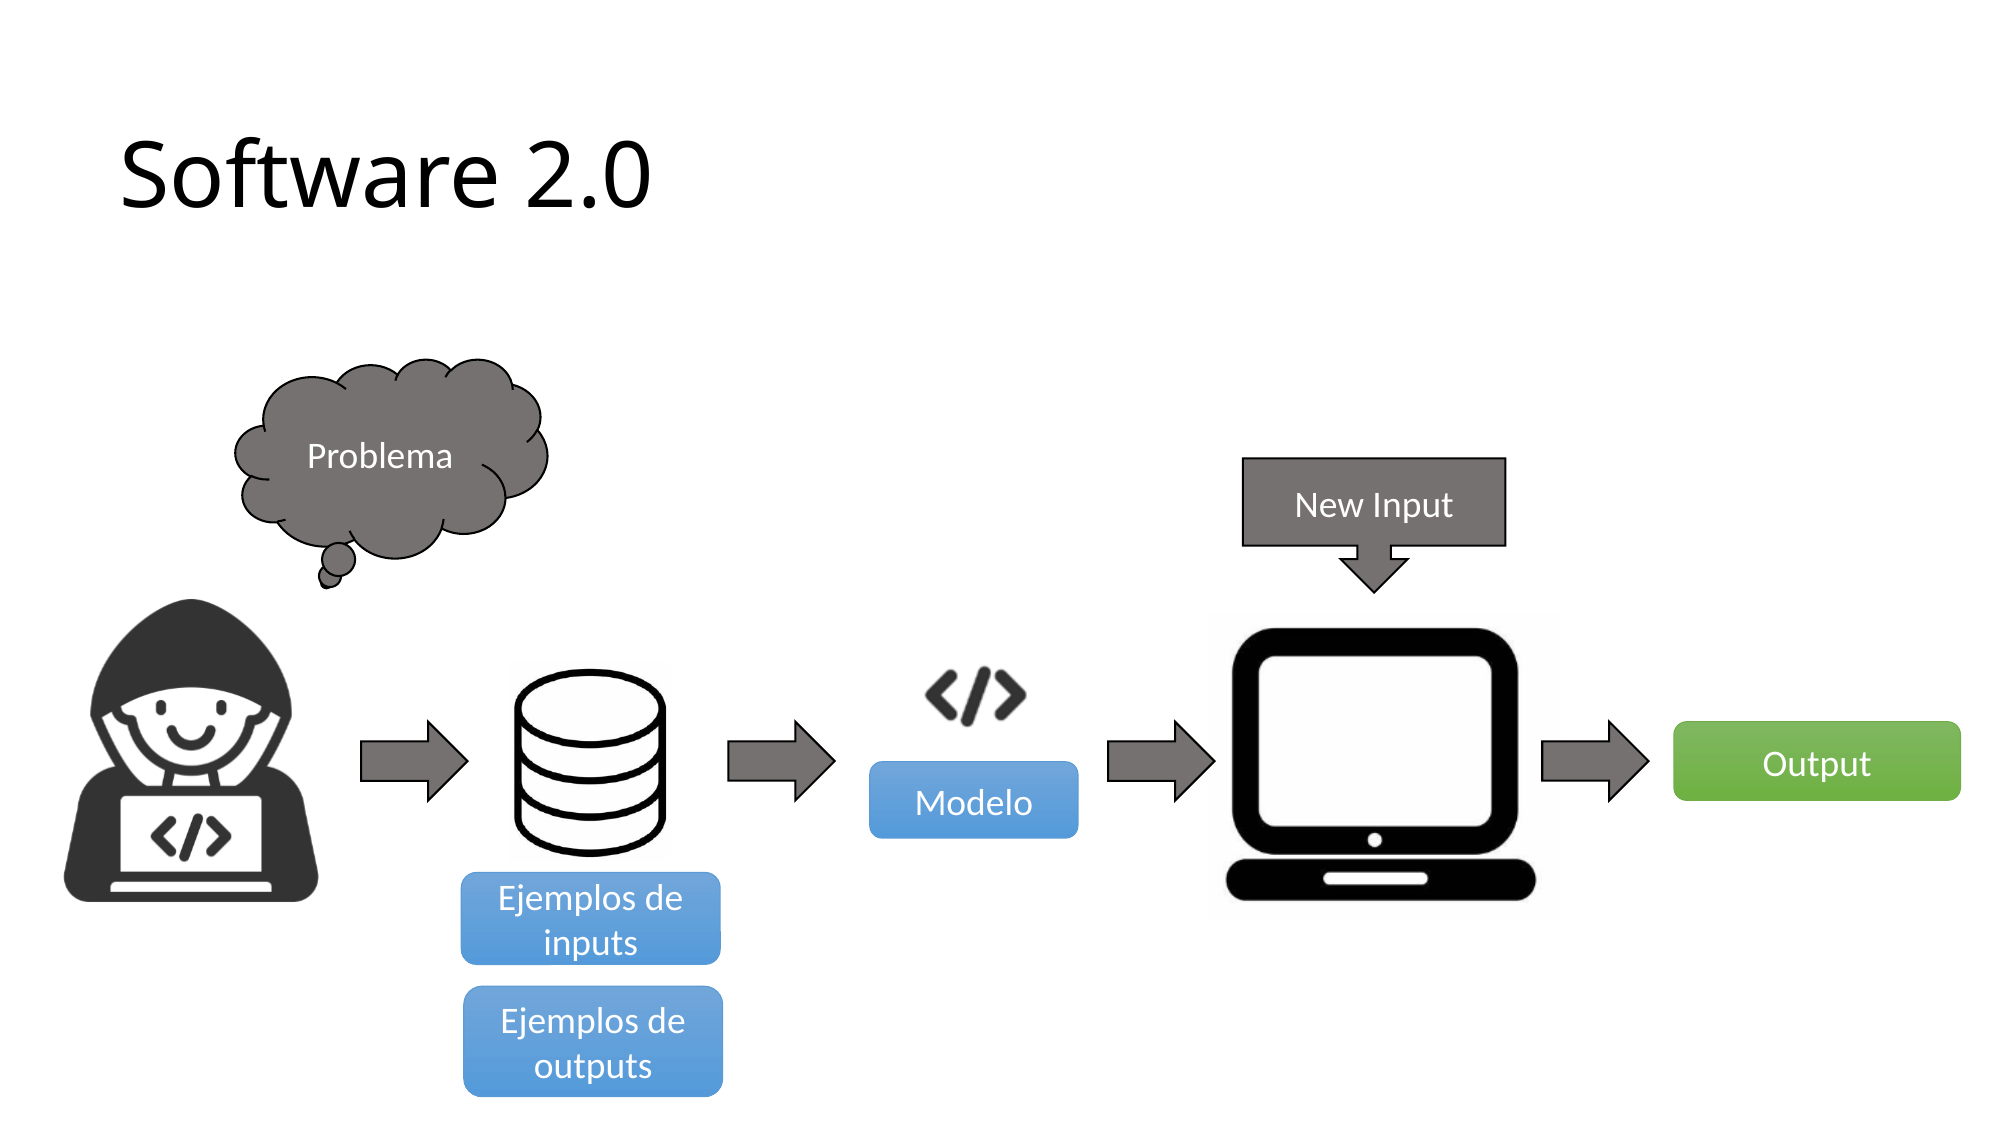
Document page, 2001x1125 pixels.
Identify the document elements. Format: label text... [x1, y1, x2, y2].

picture [34, 593, 347, 909]
text_box Output [1673, 721, 1962, 801]
title Software 2.0 [104, 69, 1830, 287]
text_box [360, 719, 469, 804]
text_box Problema [234, 358, 549, 590]
picture [508, 662, 671, 862]
text_box Ejemplos de outputs [463, 985, 724, 1098]
text_box [1107, 719, 1209, 804]
text_box [727, 719, 837, 803]
text_box Modelo [869, 761, 1079, 839]
text_box New Input [1241, 457, 1507, 595]
picture [911, 656, 1041, 733]
text_box [1561, 719, 1650, 803]
text_box Ejemplos de inputs [460, 871, 721, 966]
picture [1209, 613, 1561, 919]
